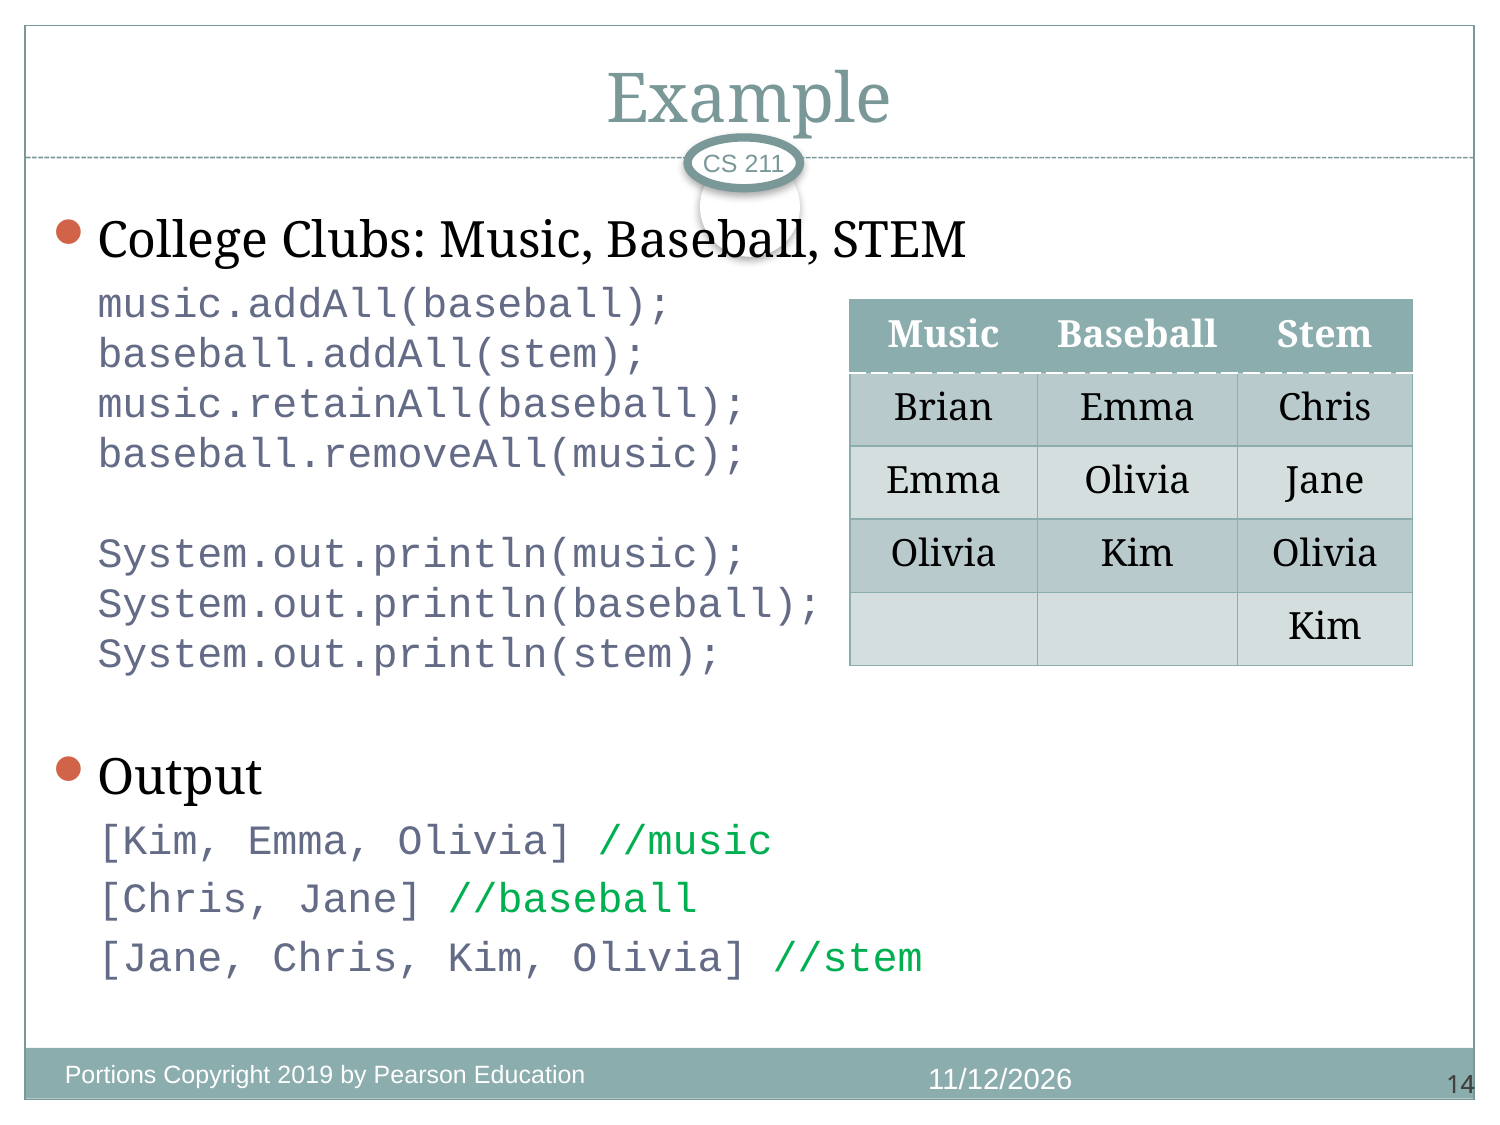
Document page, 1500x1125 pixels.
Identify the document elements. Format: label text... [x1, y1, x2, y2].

table_cell Olivia [1038, 447, 1237, 518]
list College Clubs: Music, Baseball, STEM music.addAll(baseball); baseball.addAll(stem); music.retainAll(baseball); baseball.removeAll(music); System.out.println(music); System.out.println(baseball); System.out.println(stem); Output [Kim, Emma, Olivia] //music [Chris, Jane] //baseball [Jane, Chris, Kim, Olivia] //stem [37, 200, 1463, 1038]
table_header Baseball [1038, 301, 1237, 373]
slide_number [837, 1052, 1088, 1113]
table_cell Brian [851, 373, 1037, 445]
footer Portions Copyright 2019 by Pearson Education [50, 1051, 663, 1112]
table_cell Emma [851, 447, 1037, 518]
table_cell [1038, 593, 1237, 665]
table_header Music [851, 301, 1037, 373]
table_cell Kim [1038, 520, 1237, 592]
title Example [49, 37, 1450, 144]
table_header Stem [1238, 301, 1412, 373]
table_cell Olivia [1238, 520, 1412, 592]
table_cell Emma [1038, 373, 1237, 445]
table_cell Jane [1238, 447, 1412, 518]
slide_number CS 211 [675, 137, 813, 188]
table_cell Chris [1238, 373, 1412, 445]
table_cell [851, 593, 1037, 665]
table_cell Olivia [851, 520, 1037, 592]
table_cell Kim [1238, 593, 1412, 665]
